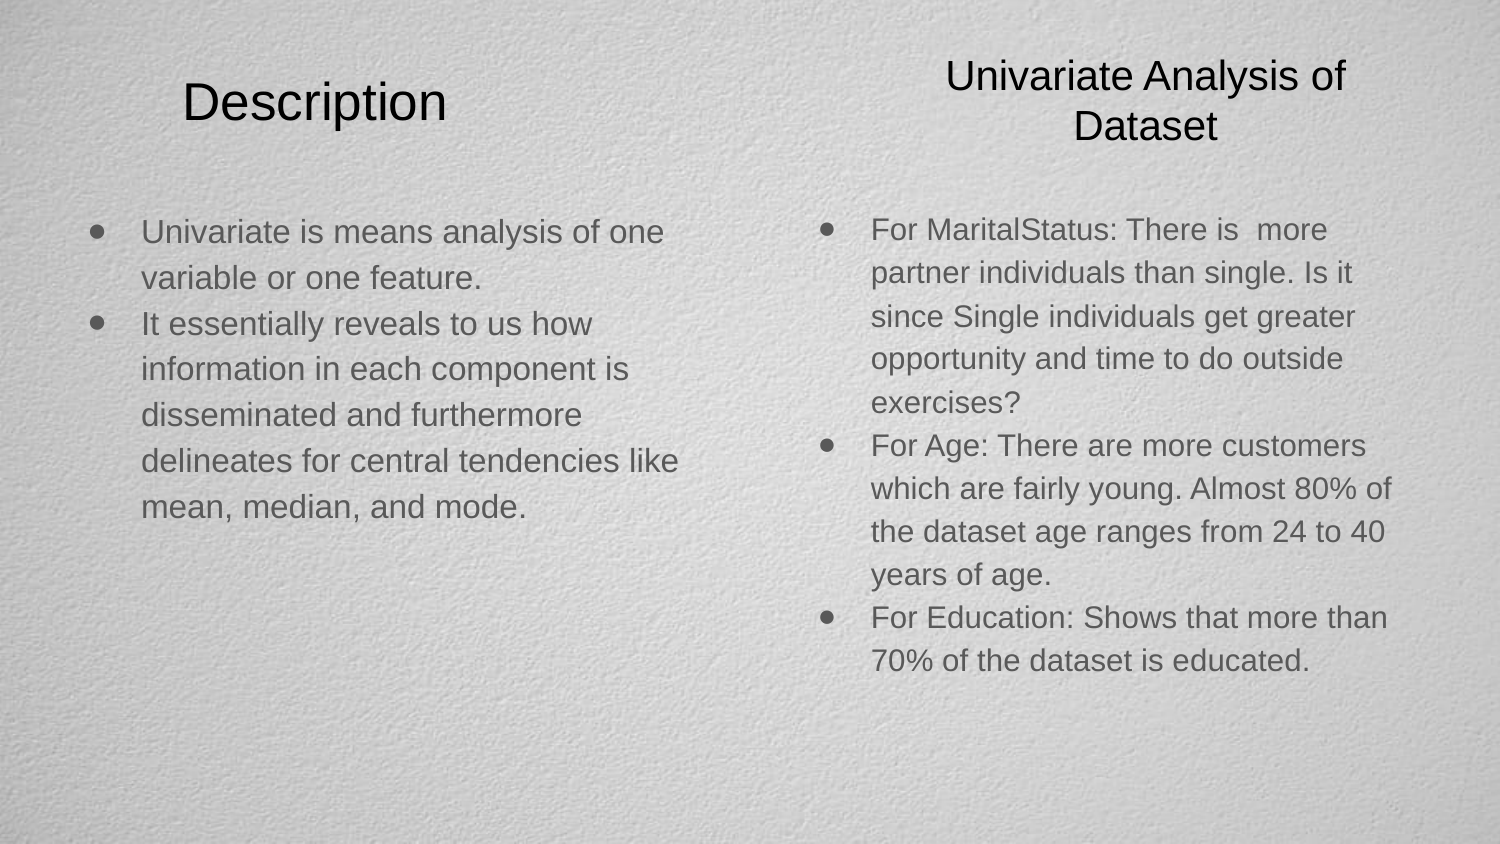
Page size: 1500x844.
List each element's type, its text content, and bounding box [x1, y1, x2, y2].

list For MaritalStatus: There is more partner individuals than single. Is it since Single individuals get greater opportunity and time to do outside exercises? For Age: There are more customers which are fairly young. Almost 80% of the dataset age ranges from 24 to 40 years of age. For Education: Shows that more than 70% of the dataset is educated. [780, 189, 1437, 750]
list Univariate is means analysis of one variable or one feature. It essentially reveals to us how information in each component is disseminated and furthermore delineates for central tendencies like mean, median, and mode. [51, 189, 708, 750]
picture [0, 0, 1500, 844]
title Univariate Analysis of Dataset [881, 33, 1410, 128]
title Description [51, 52, 580, 147]
